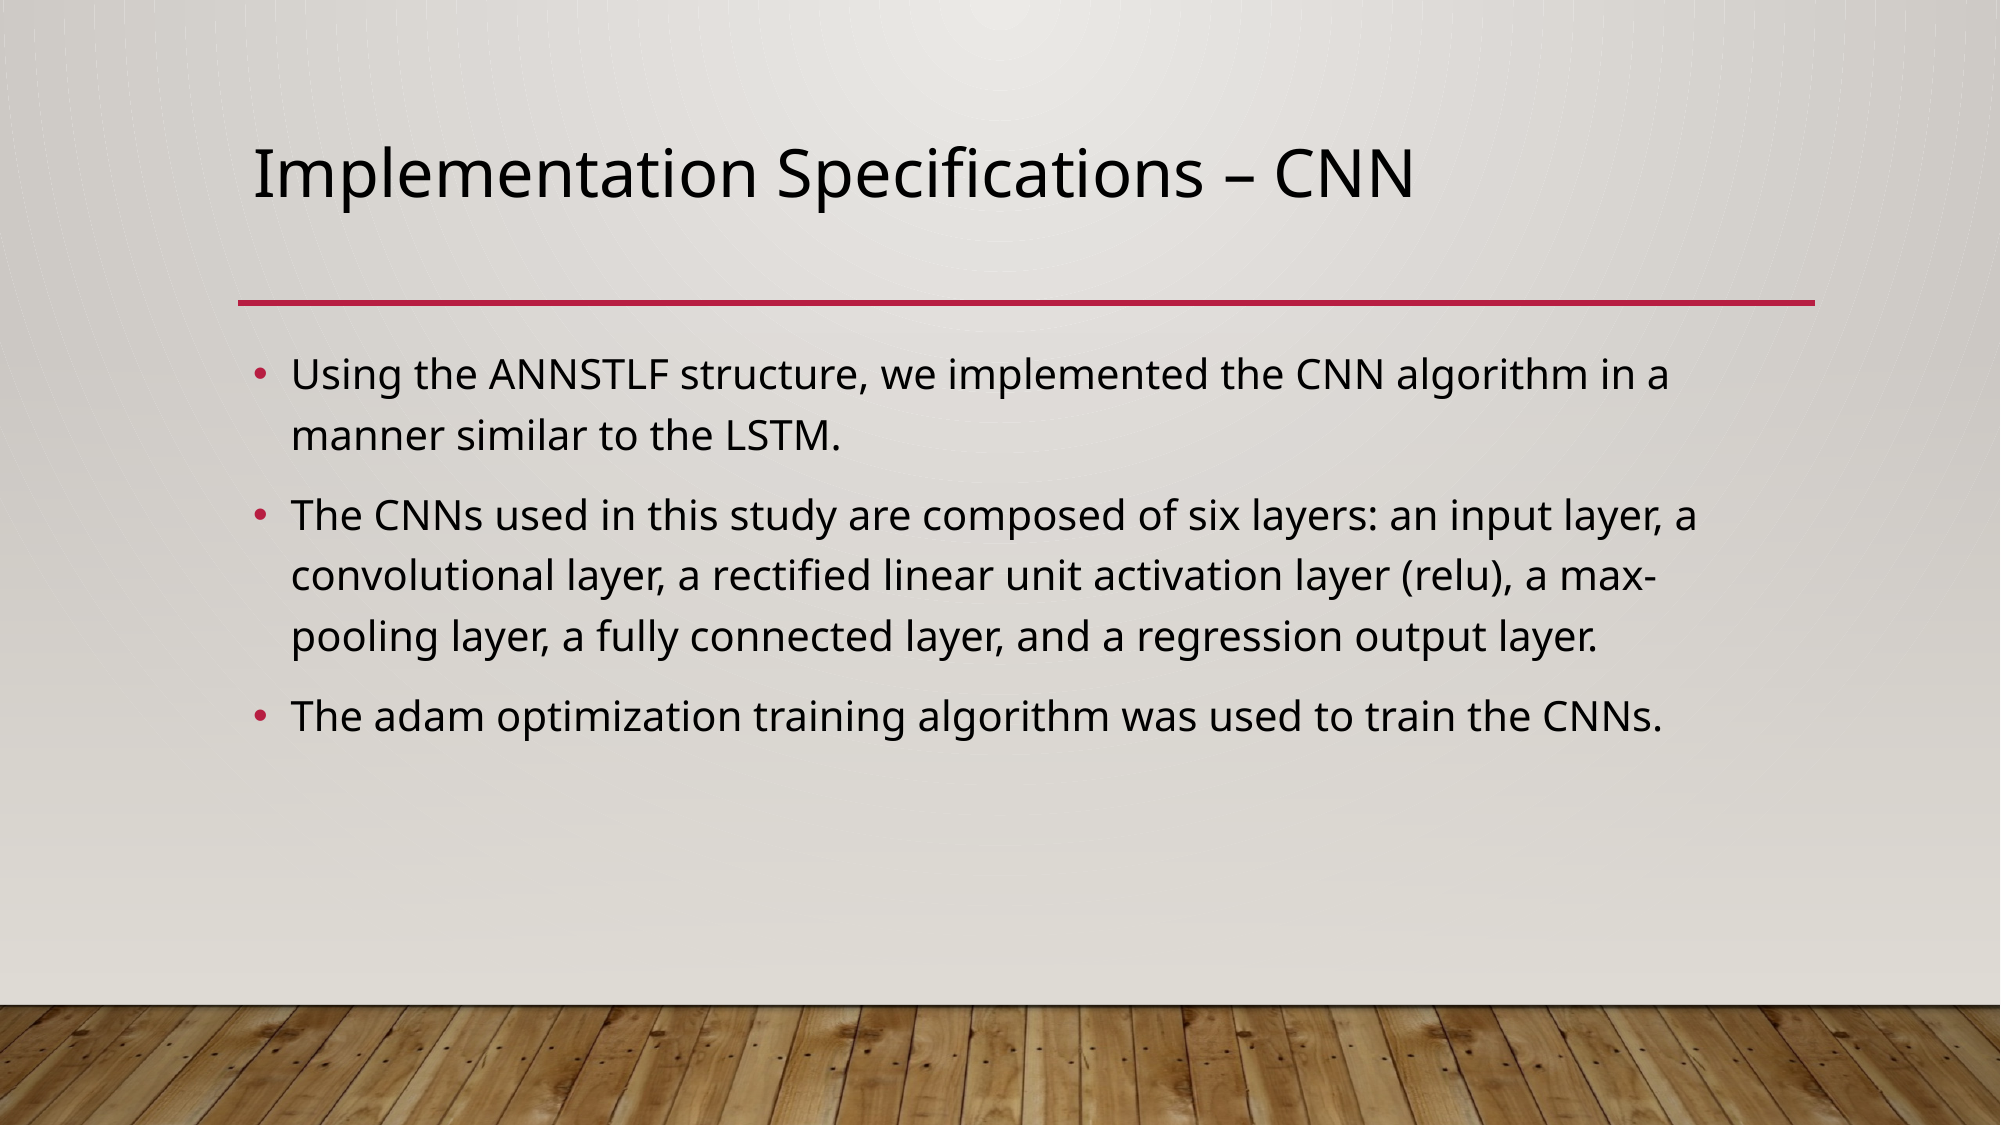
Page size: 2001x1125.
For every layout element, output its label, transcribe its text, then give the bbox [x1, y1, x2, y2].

title Implementation Specifications – CNN [238, 131, 1814, 305]
list Using the ANNSTLF structure, we implemented the CNN algorithm in a manner similar to the LSTM. The CNNs used in this study are composed of six layers: an input layer, a convolutional layer, a rectified linear unit activation layer (relu), a max-pooling layer, a fully connected layer, and a regression output layer. The adam optimization training algorithm was used to train the CNNs. [238, 330, 1814, 897]
picture [0, 1005, 2000, 1125]
